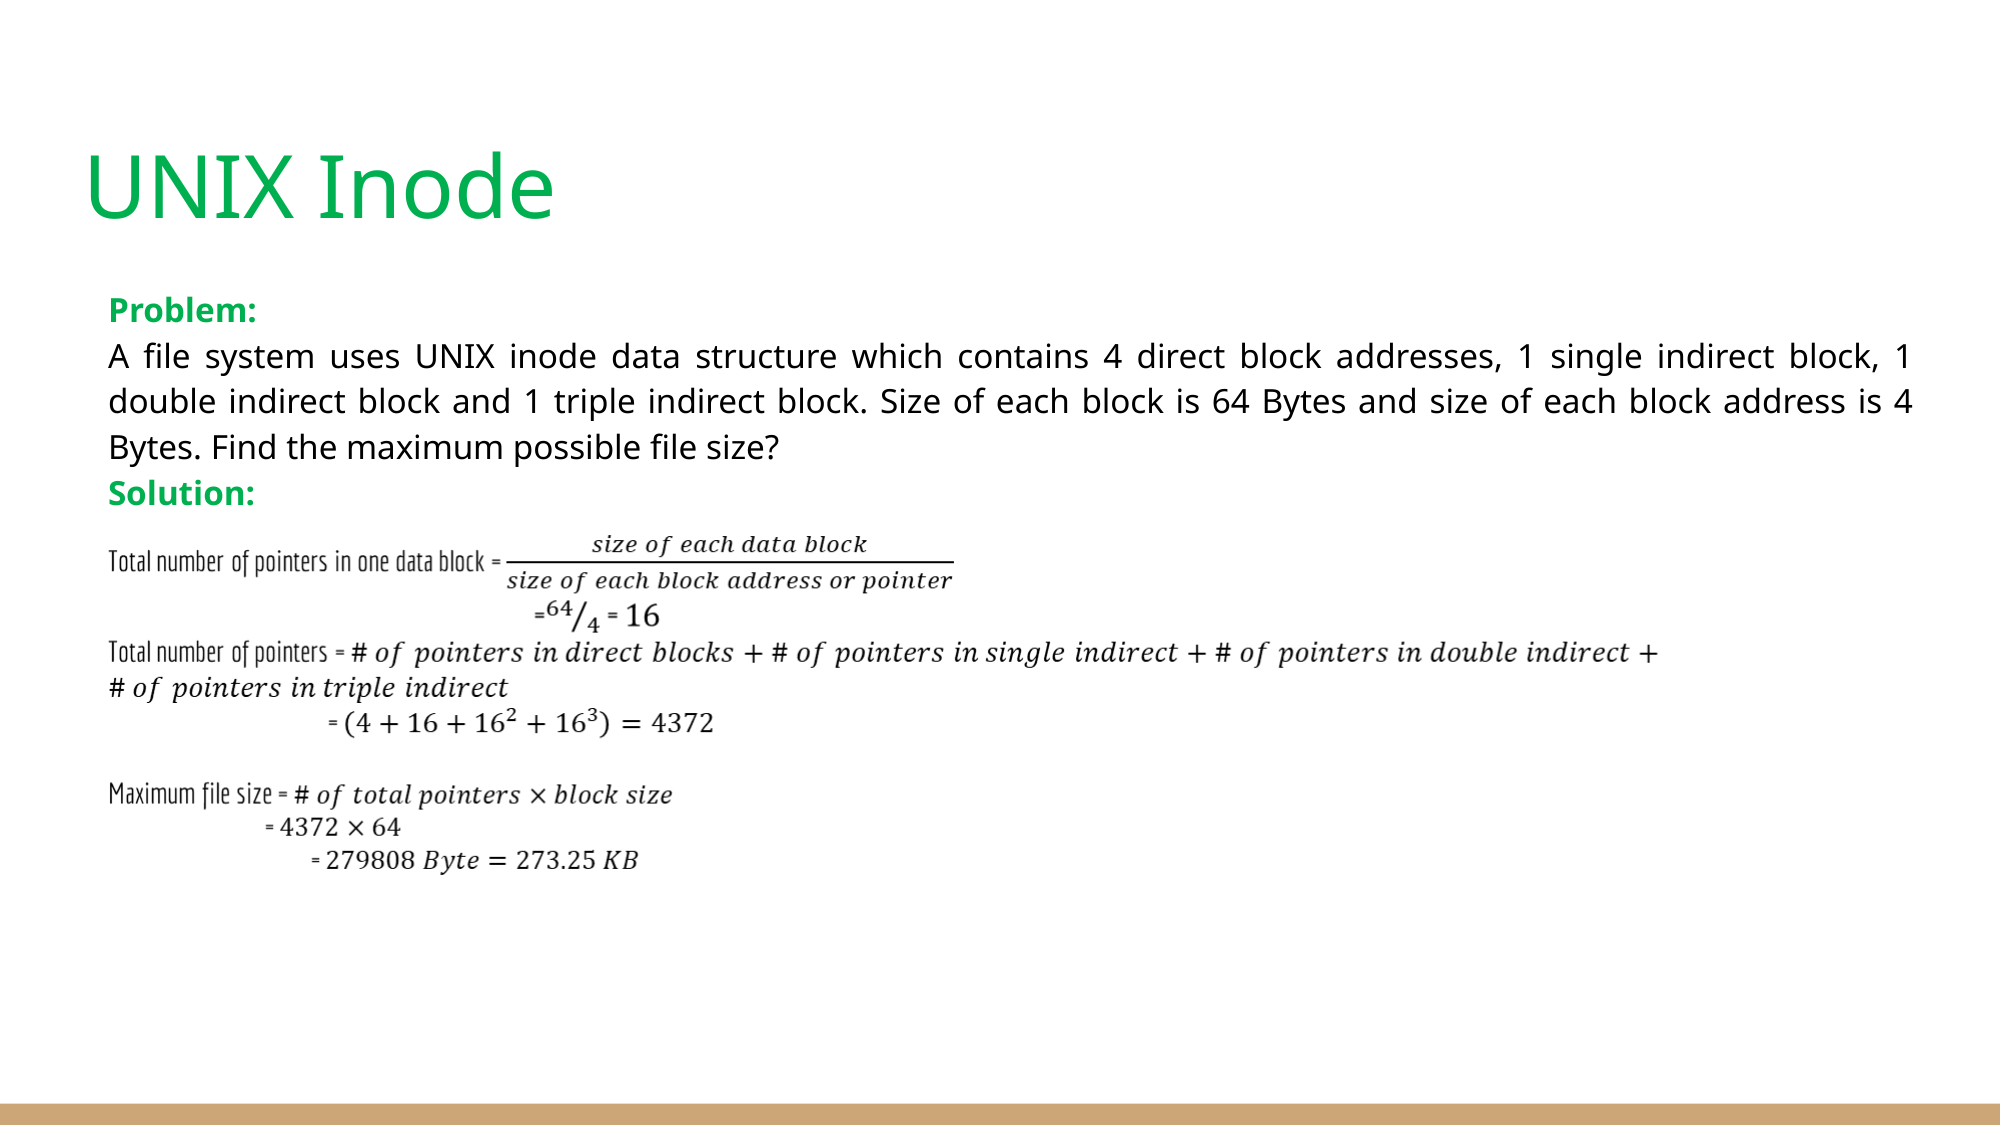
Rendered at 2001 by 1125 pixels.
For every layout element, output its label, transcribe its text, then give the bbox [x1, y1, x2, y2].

title UNIX Inode [68, 69, 1932, 251]
text_box [93, 523, 1958, 883]
list Problem: A file system uses UNIX inode data structure which contains 4 direct block addresses, 1 single indirect block, 1 double indirect block and 1 triple indirect block. Size of each block is 64 Bytes and size of each block address is 4 Bytes. Find the maximum possible file size? Solution: [68, 267, 1932, 1056]
